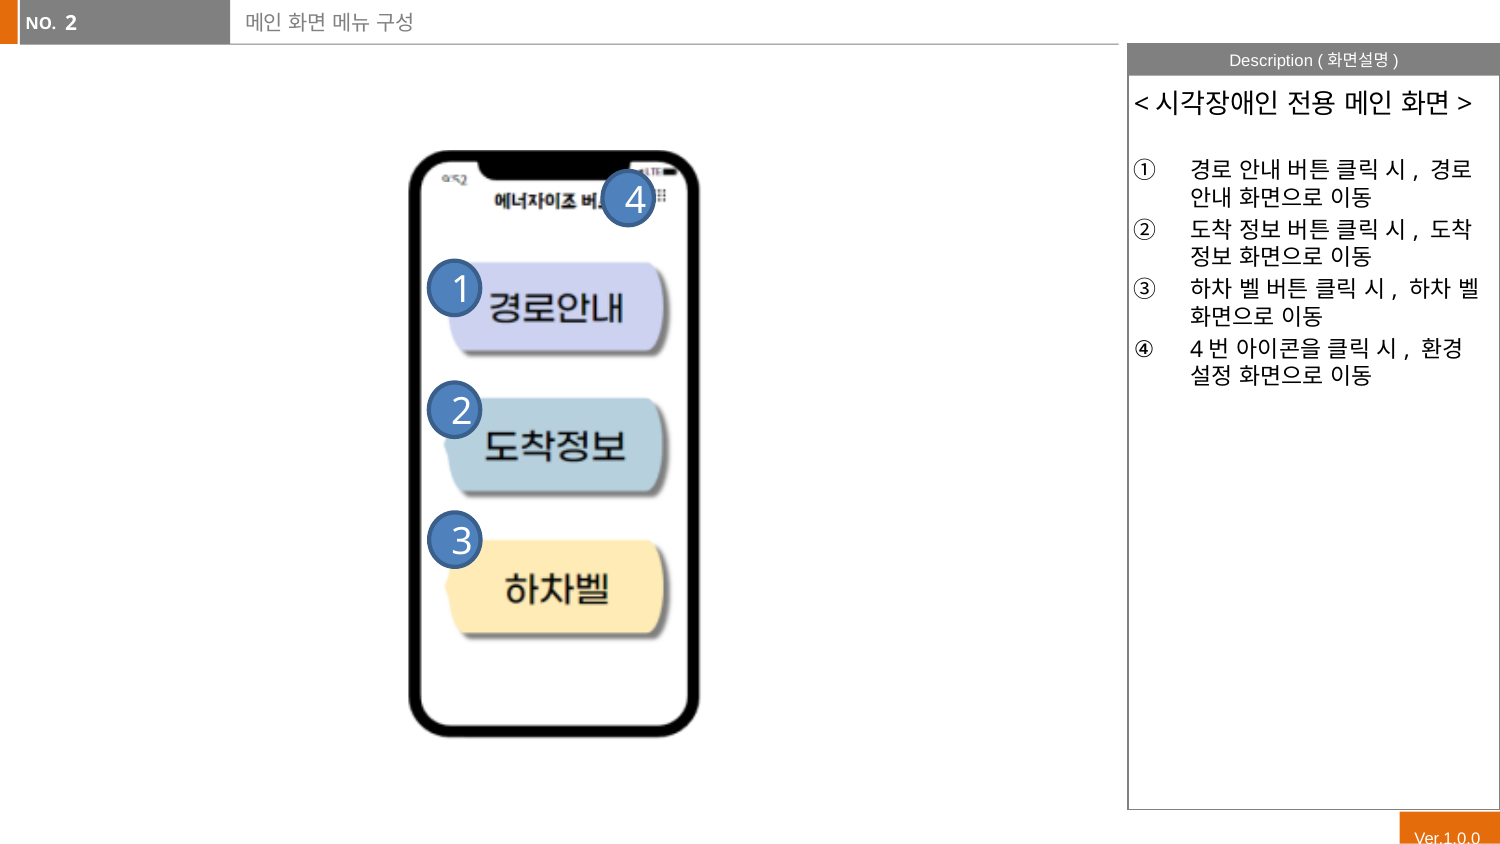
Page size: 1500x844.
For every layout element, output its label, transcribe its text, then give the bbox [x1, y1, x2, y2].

list <시각장애인 전용 메인 화면> 경로 안내 버튼 클릭 시, 경로 안내 화면으로 이동 도착 정보 버튼 클릭 시, 도착 정보 화면으로 이동 하차 벨 버튼 클릭 시, 하차 벨 화면으로 이동 4번 아이콘을 클릭 시, 환경 설정 화면으로 이동 [1128, 79, 1500, 812]
title 메인 화면 메뉴 구성 [230, 2, 1117, 51]
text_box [407, 149, 703, 741]
list 2 [64, 2, 230, 50]
